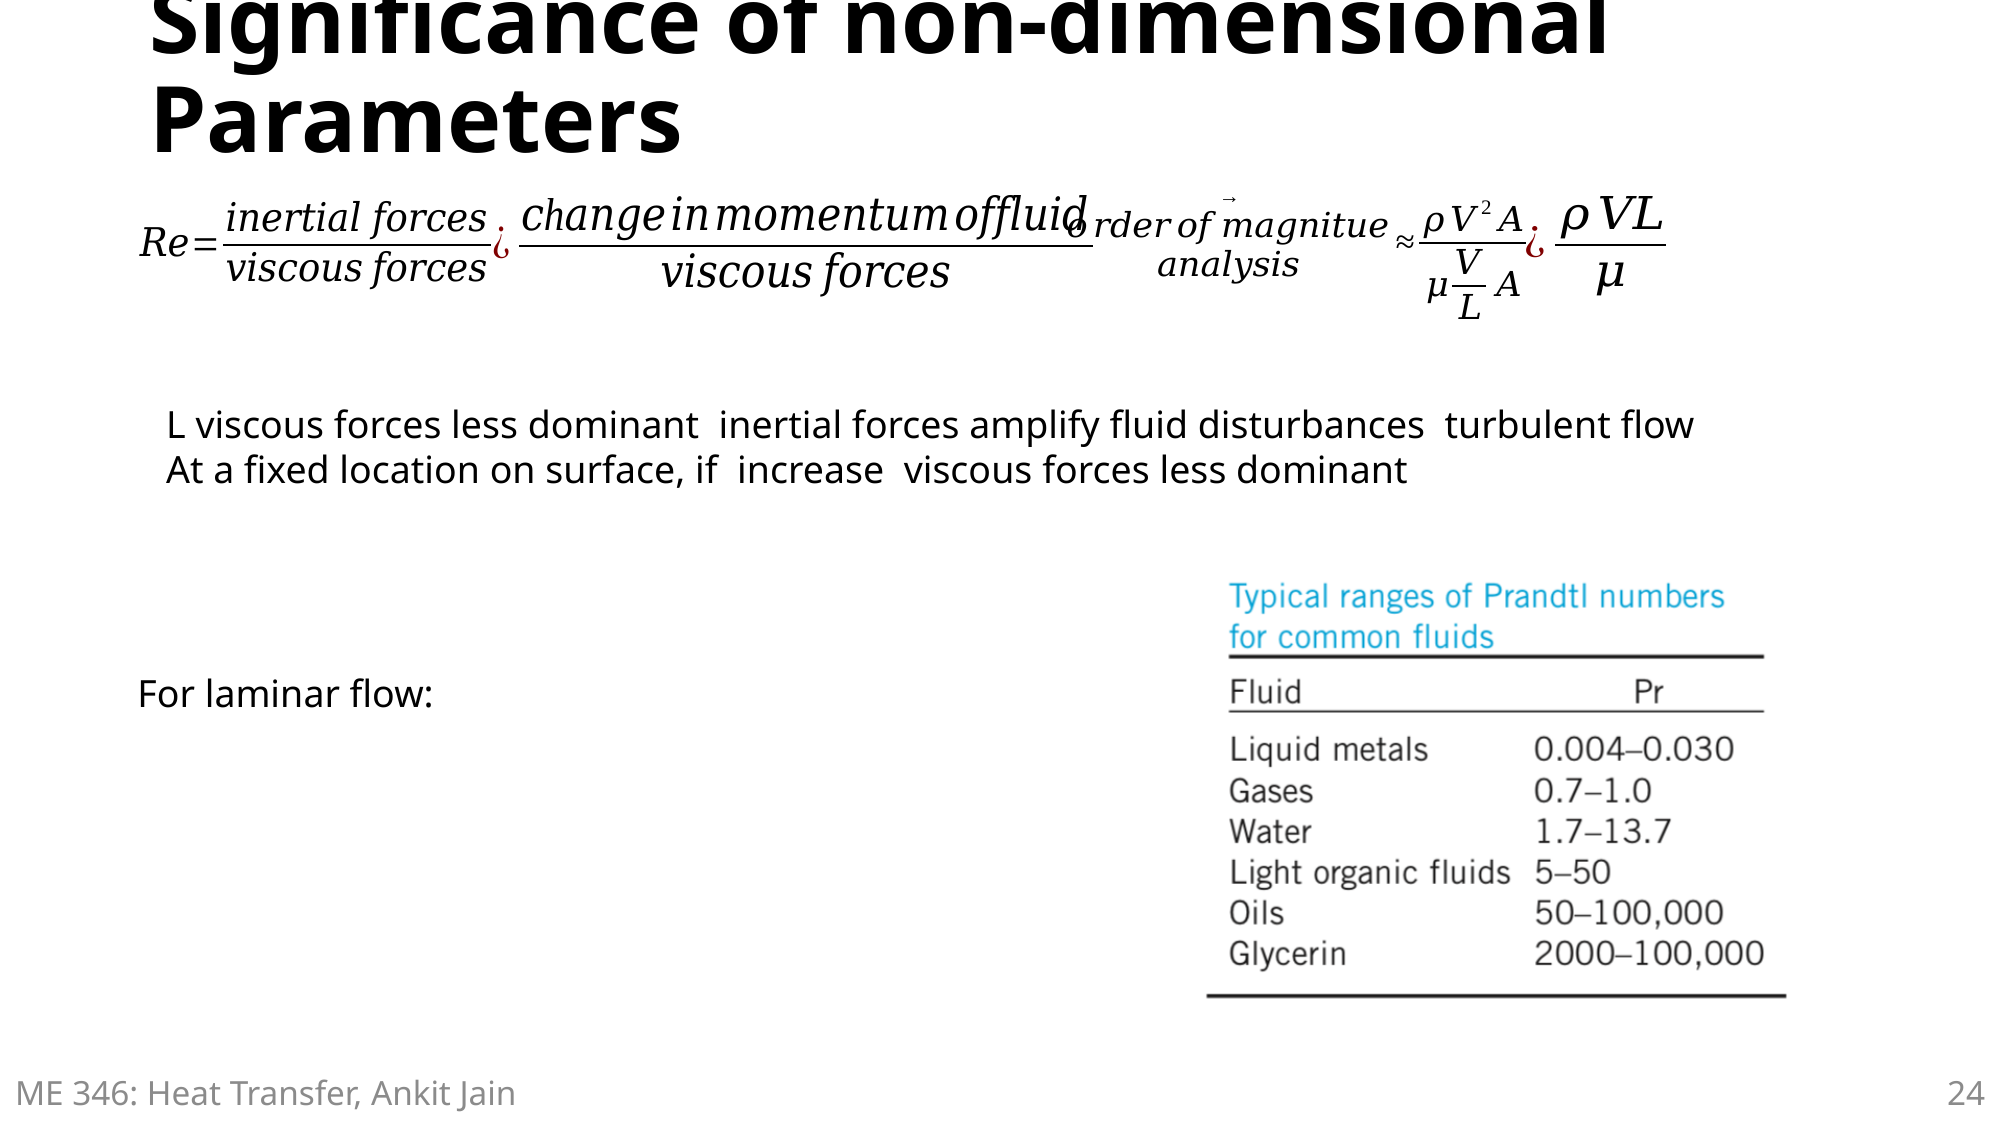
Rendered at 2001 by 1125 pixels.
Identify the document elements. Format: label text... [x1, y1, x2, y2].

footer ME 346: Heat Transfer, Ankit Jain [0, 1065, 1045, 1125]
slide_number 24 [1550, 1065, 2000, 1125]
picture [1198, 569, 1810, 1059]
title Significance of non-dimensional Parameters [134, 0, 1860, 183]
